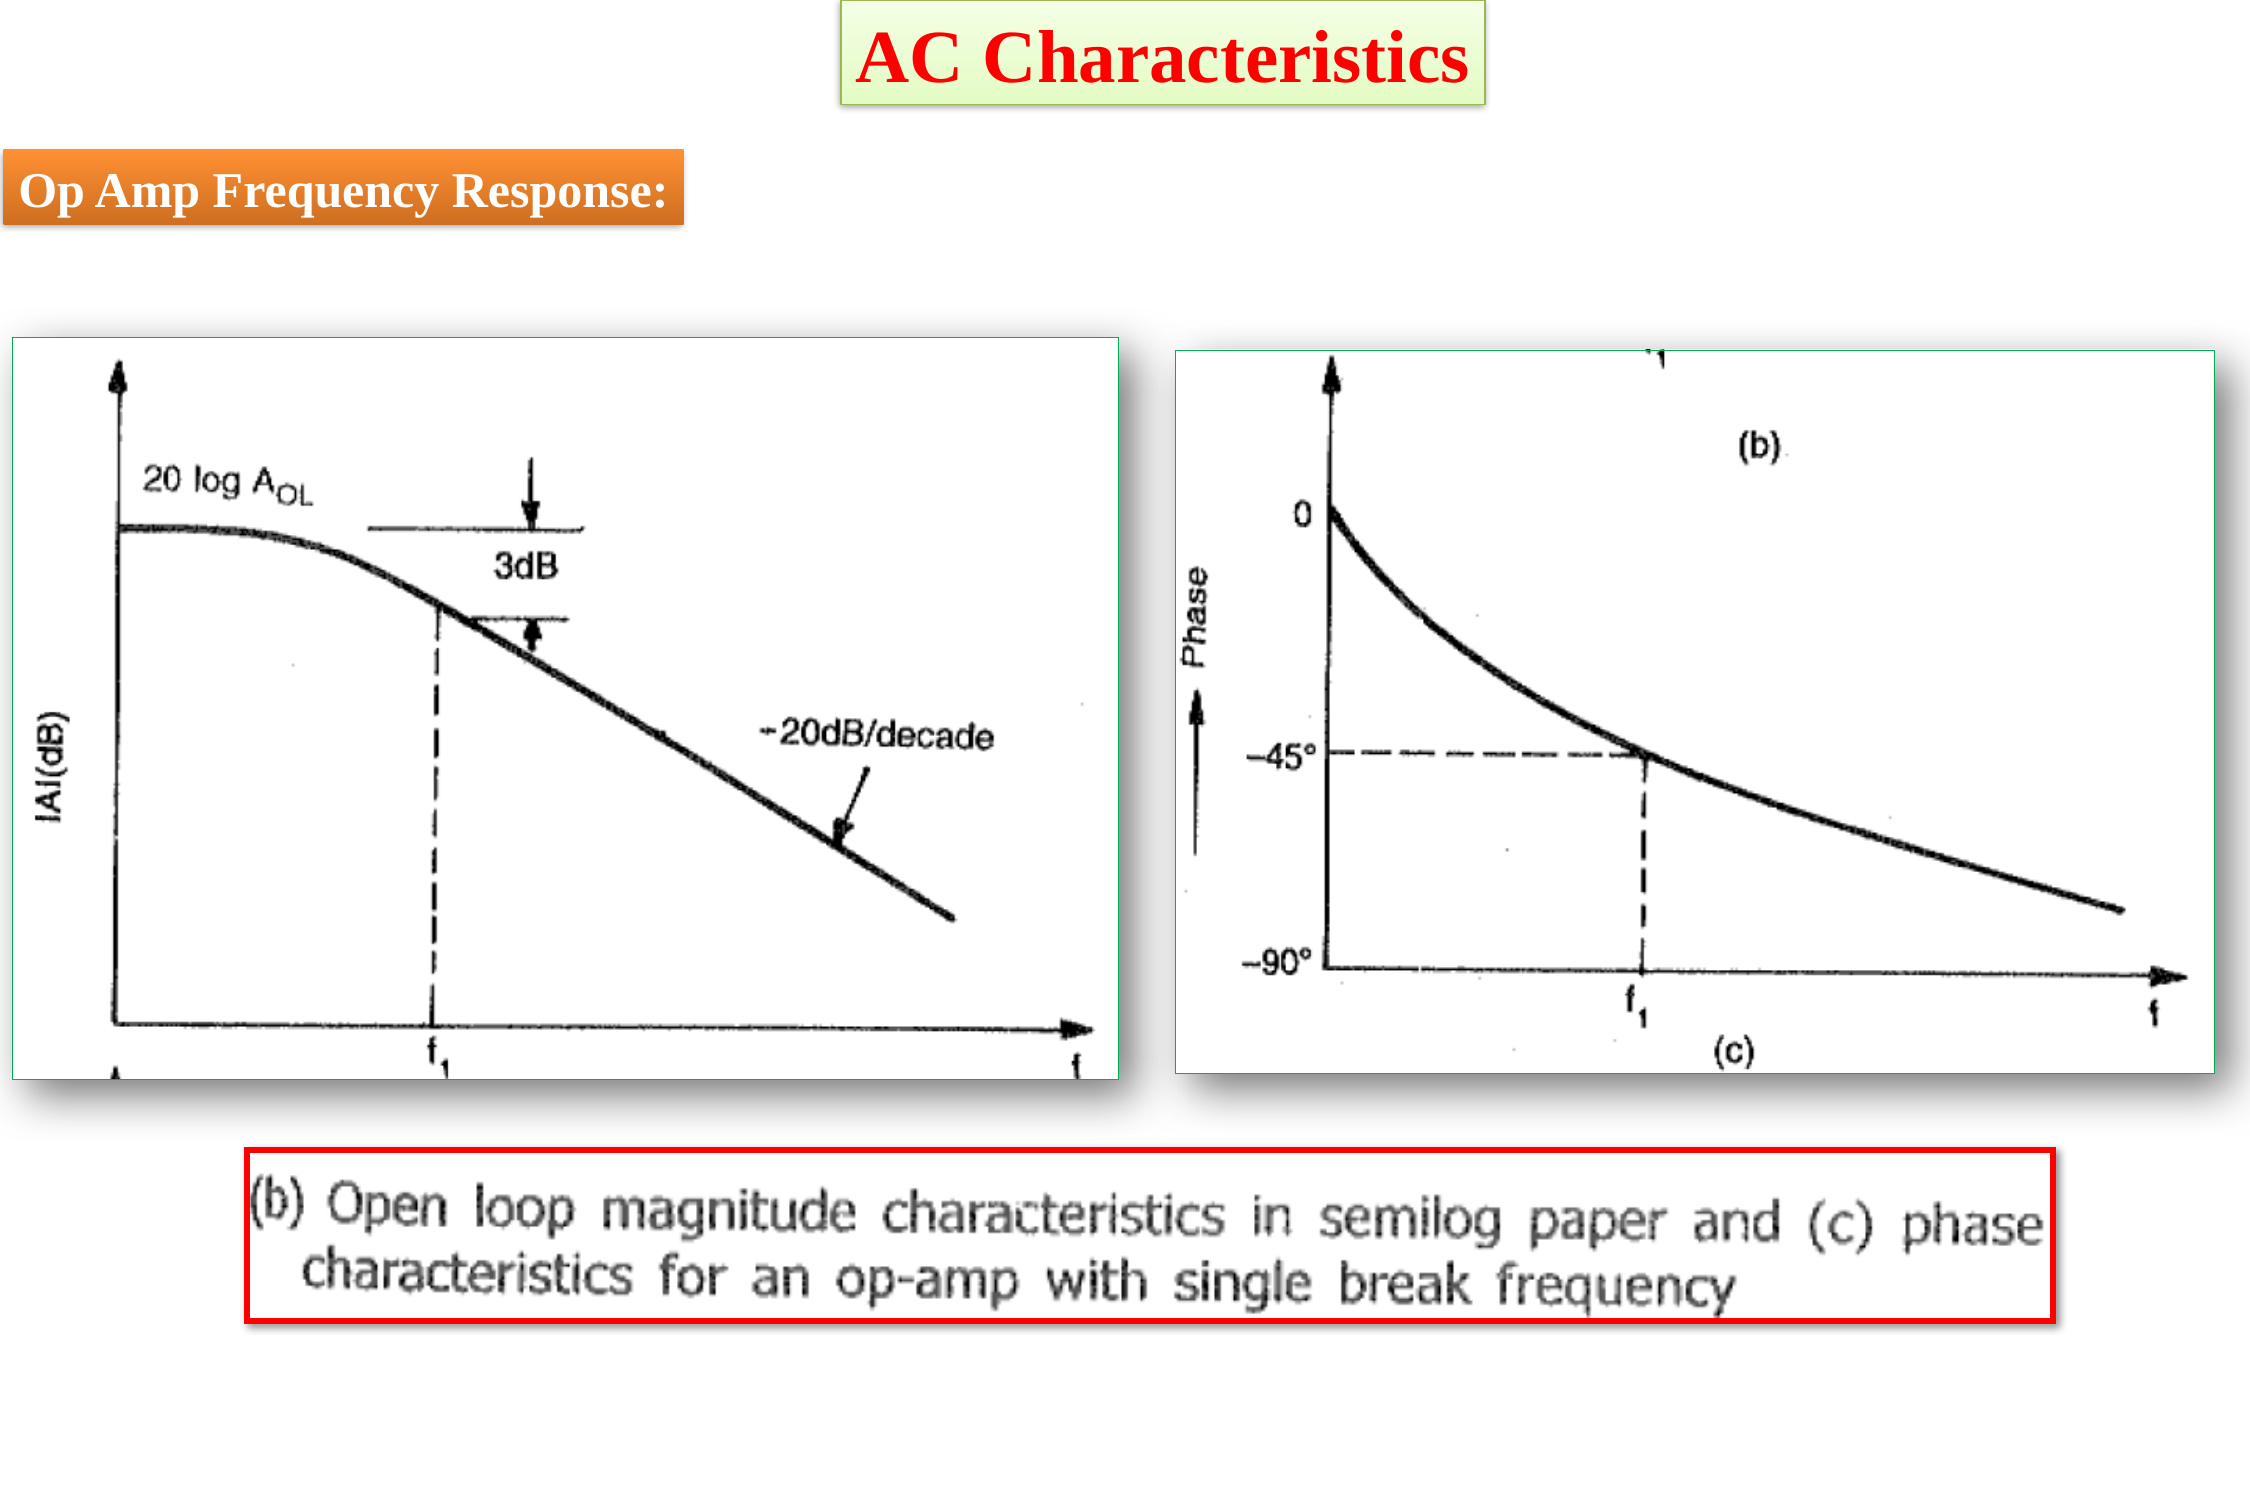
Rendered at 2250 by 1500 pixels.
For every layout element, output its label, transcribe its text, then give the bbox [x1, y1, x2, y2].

text_box Op Amp Frequency Response: [3, 149, 684, 225]
picture [1174, 349, 2215, 1074]
picture [249, 1152, 2051, 1319]
picture [12, 337, 1120, 1080]
text_box AC Characteristics [840, 0, 1486, 105]
